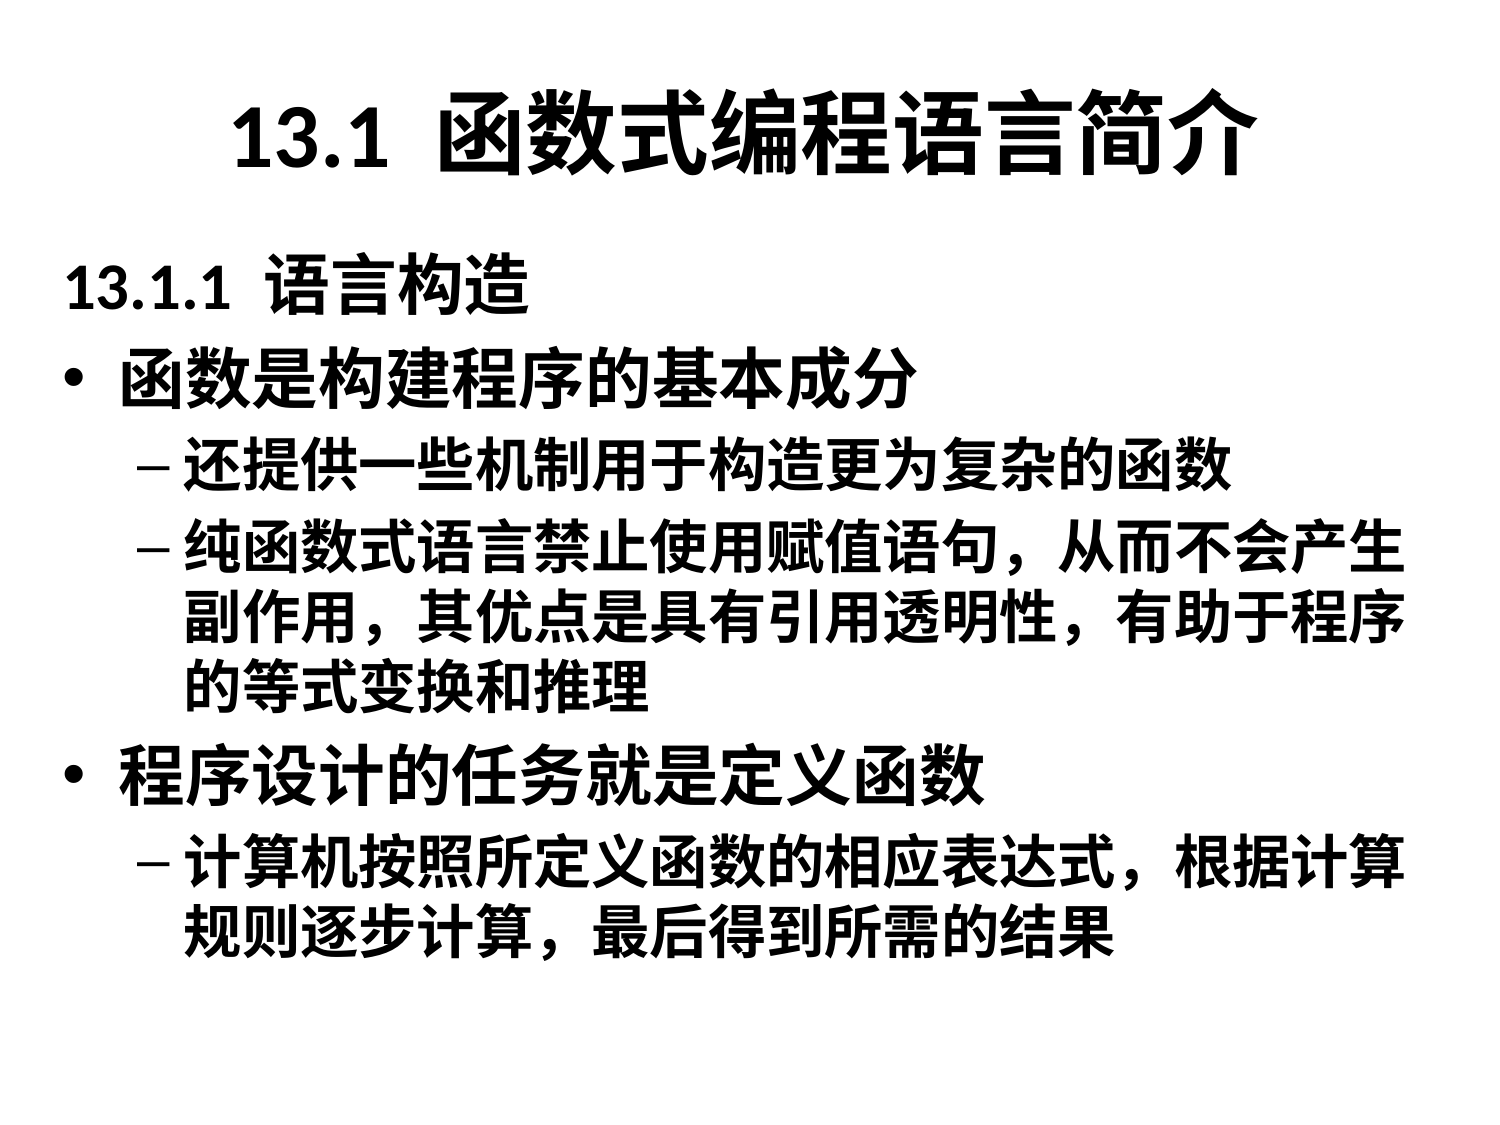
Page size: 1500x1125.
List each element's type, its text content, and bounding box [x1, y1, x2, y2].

list 13.1.1 语言构造 函数是构建程序的基本成分 还提供一些机制用于构造更为复杂的函数 纯函数式语言禁止使用赋值语句，从而不会产生副作用，其优点是具有引用透明性，有助于程序的等式变换和推理 程序设计的任务就是定义函数 计算机按照所定义函数的相应表达式，根据计算规则逐步计算，最后得到所需的结果 [47, 235, 1452, 1063]
title 13.1 函数式编程语言简介 [50, 37, 1438, 225]
